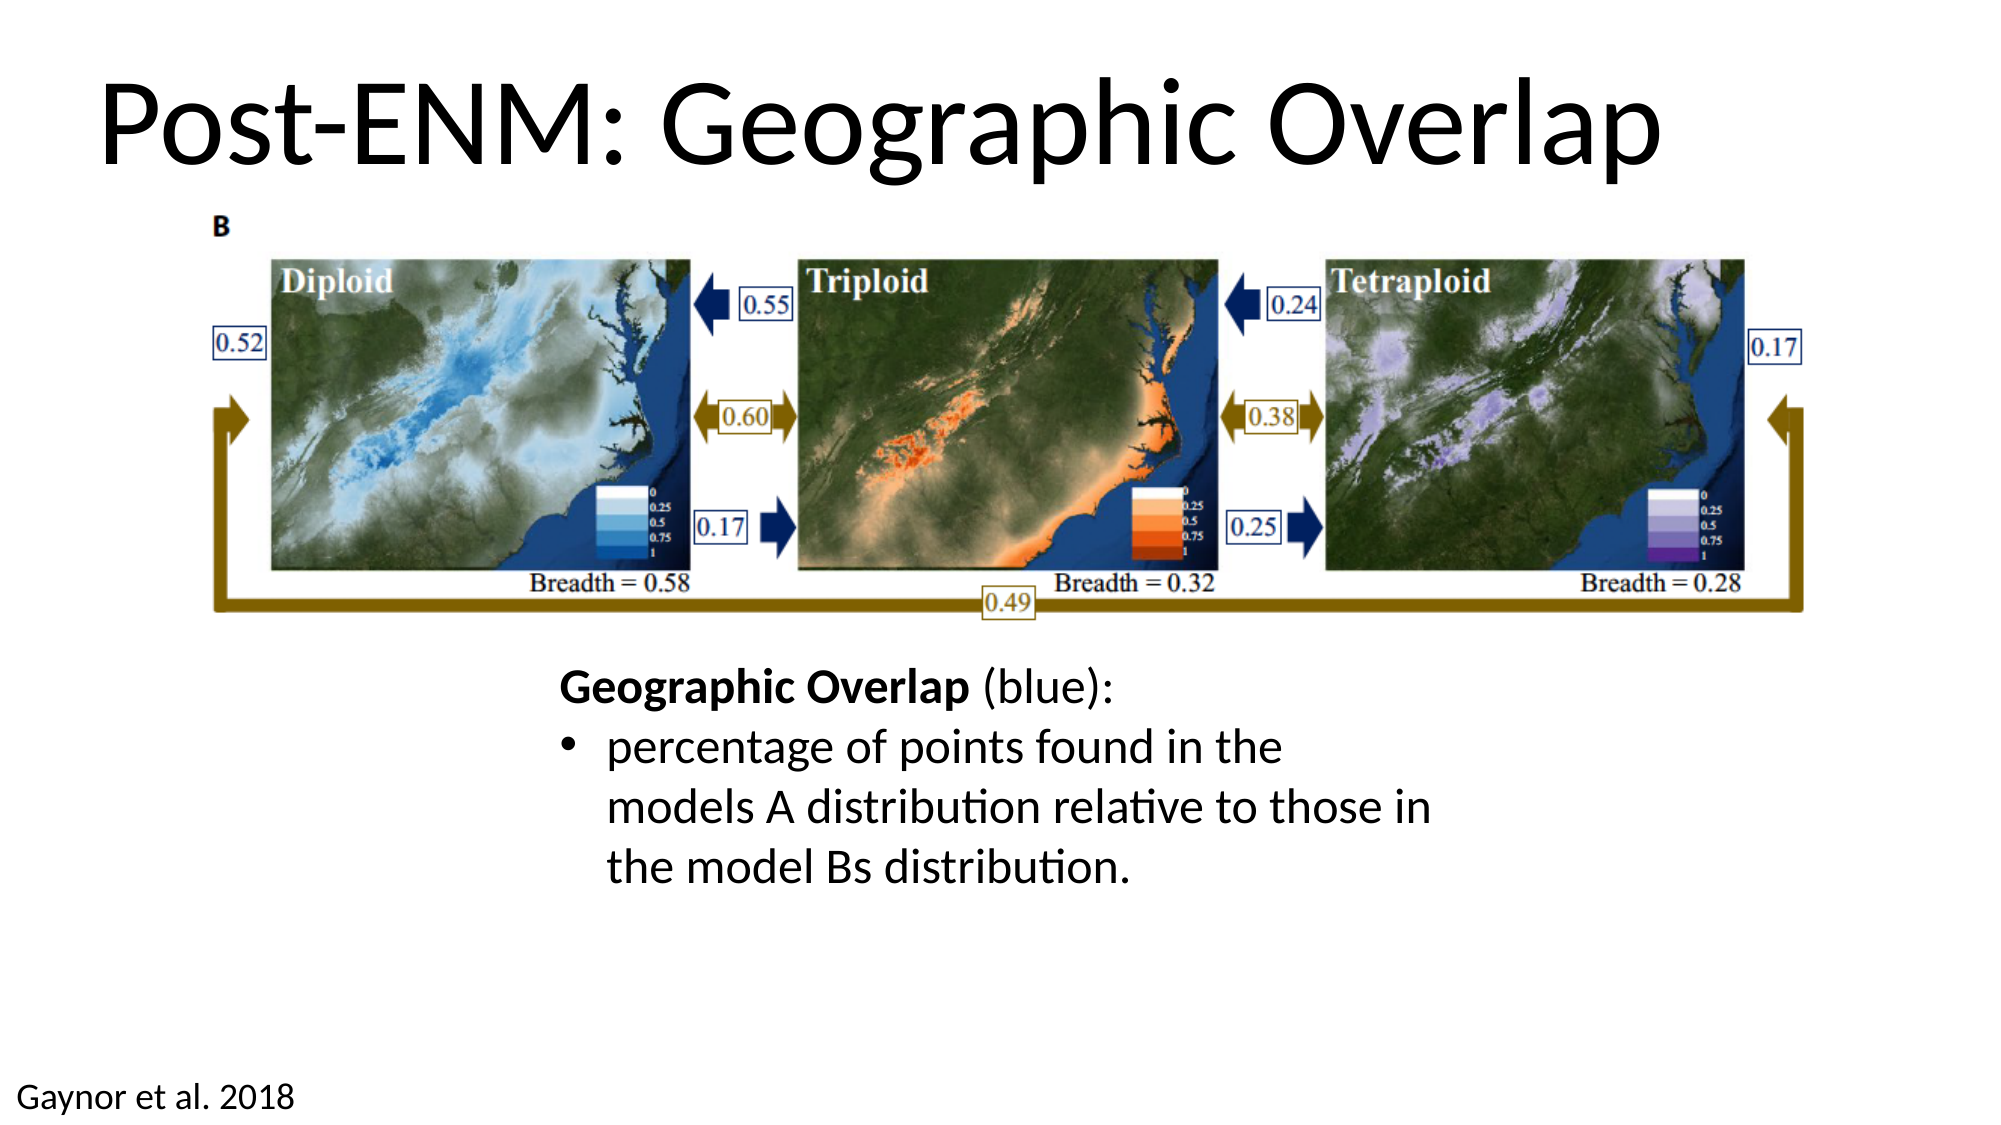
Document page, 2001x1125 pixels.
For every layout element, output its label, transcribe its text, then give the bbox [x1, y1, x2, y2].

picture [157, 196, 1843, 631]
text_box Post-ENM: Geographic Overlap [82, 32, 1681, 198]
text_box Gaynor et al. 2018 [1, 1064, 311, 1125]
text_box Geographic Overlap (blue): percentage of points found in the models A distribution relative to those in the model Bs distribution. [544, 645, 1456, 1021]
